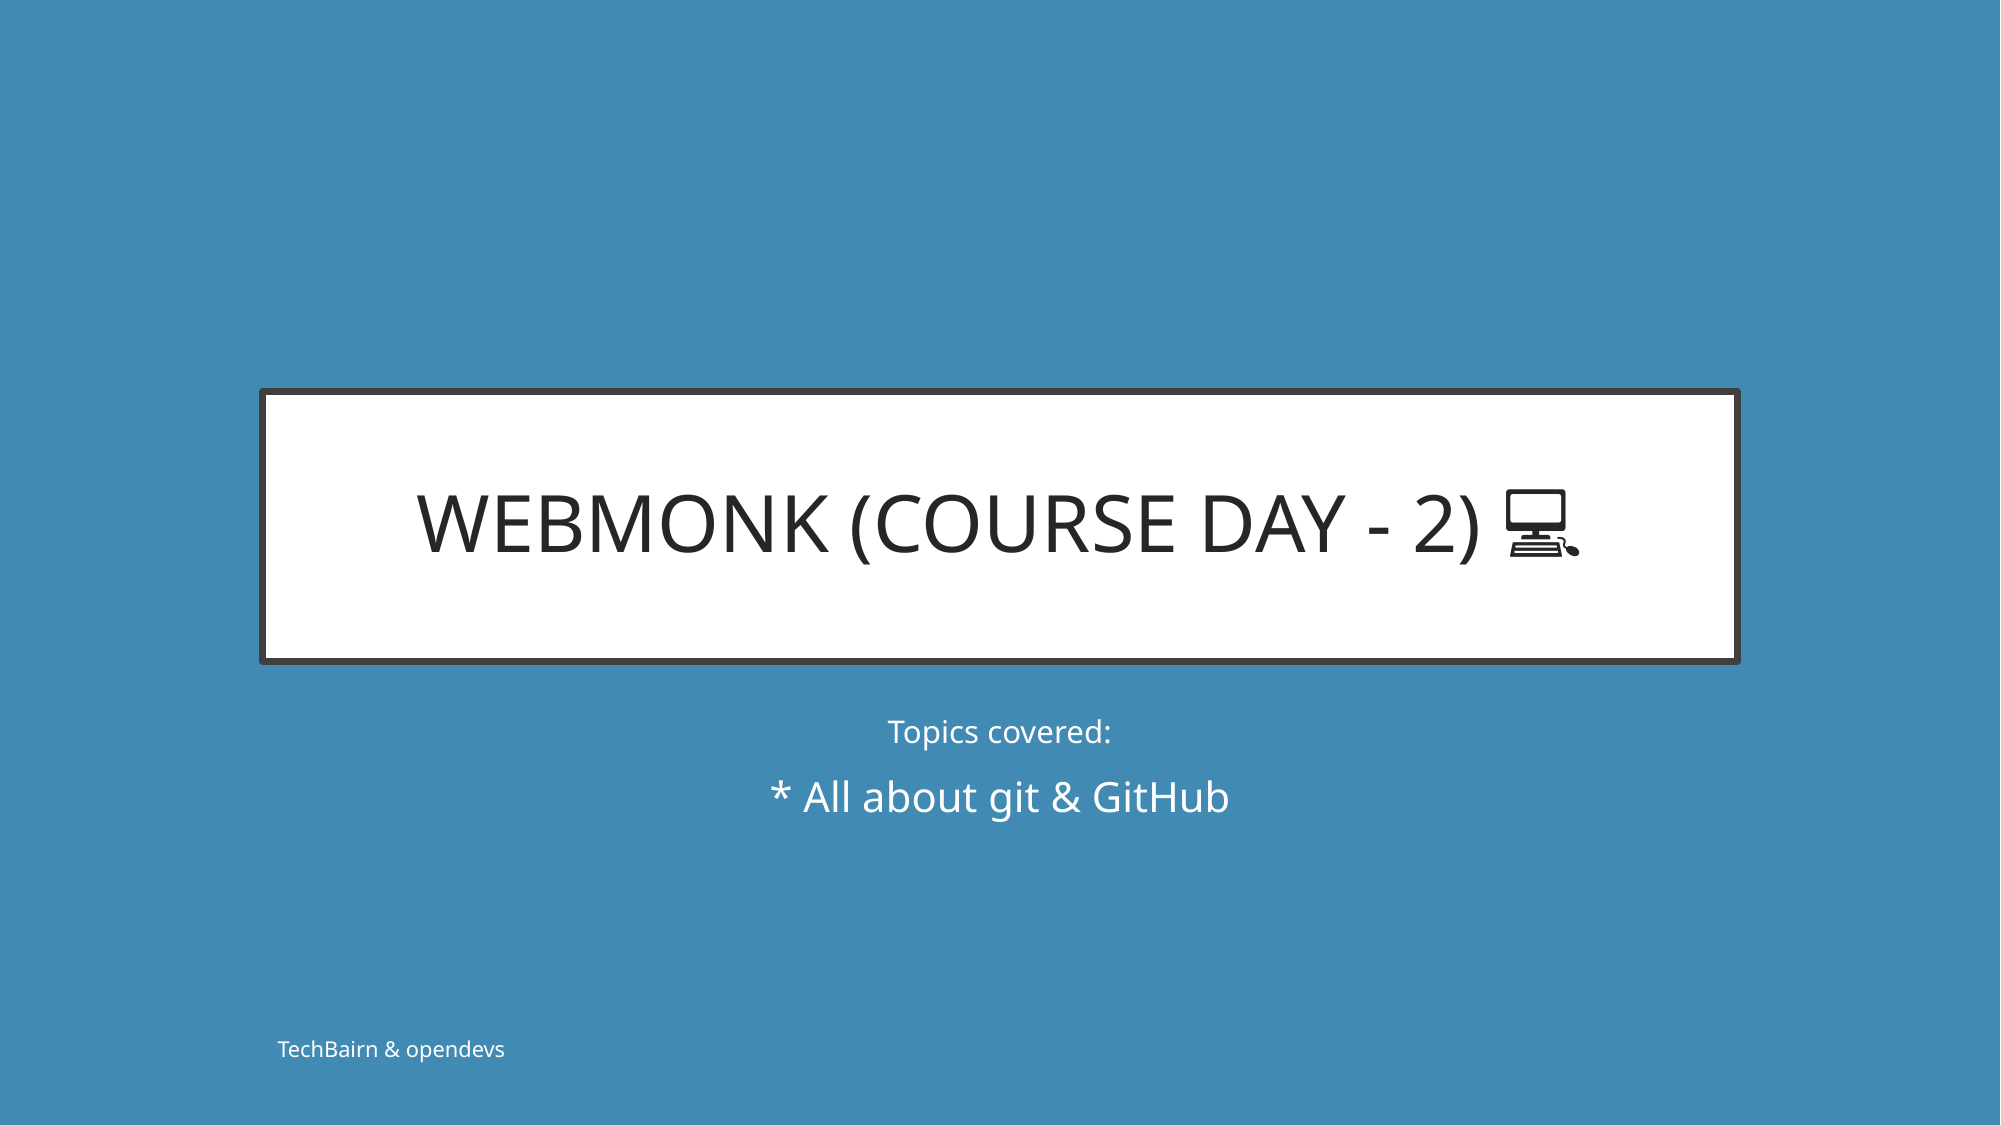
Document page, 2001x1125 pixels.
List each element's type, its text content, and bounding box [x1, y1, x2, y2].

title WEBMONK (COURSE DAY - 2) 💻 [259, 388, 1741, 665]
subtitle Topics covered: * All about git & GitHub [442, 704, 1558, 1033]
footer TechBairn & opendevs [262, 1023, 1231, 1076]
